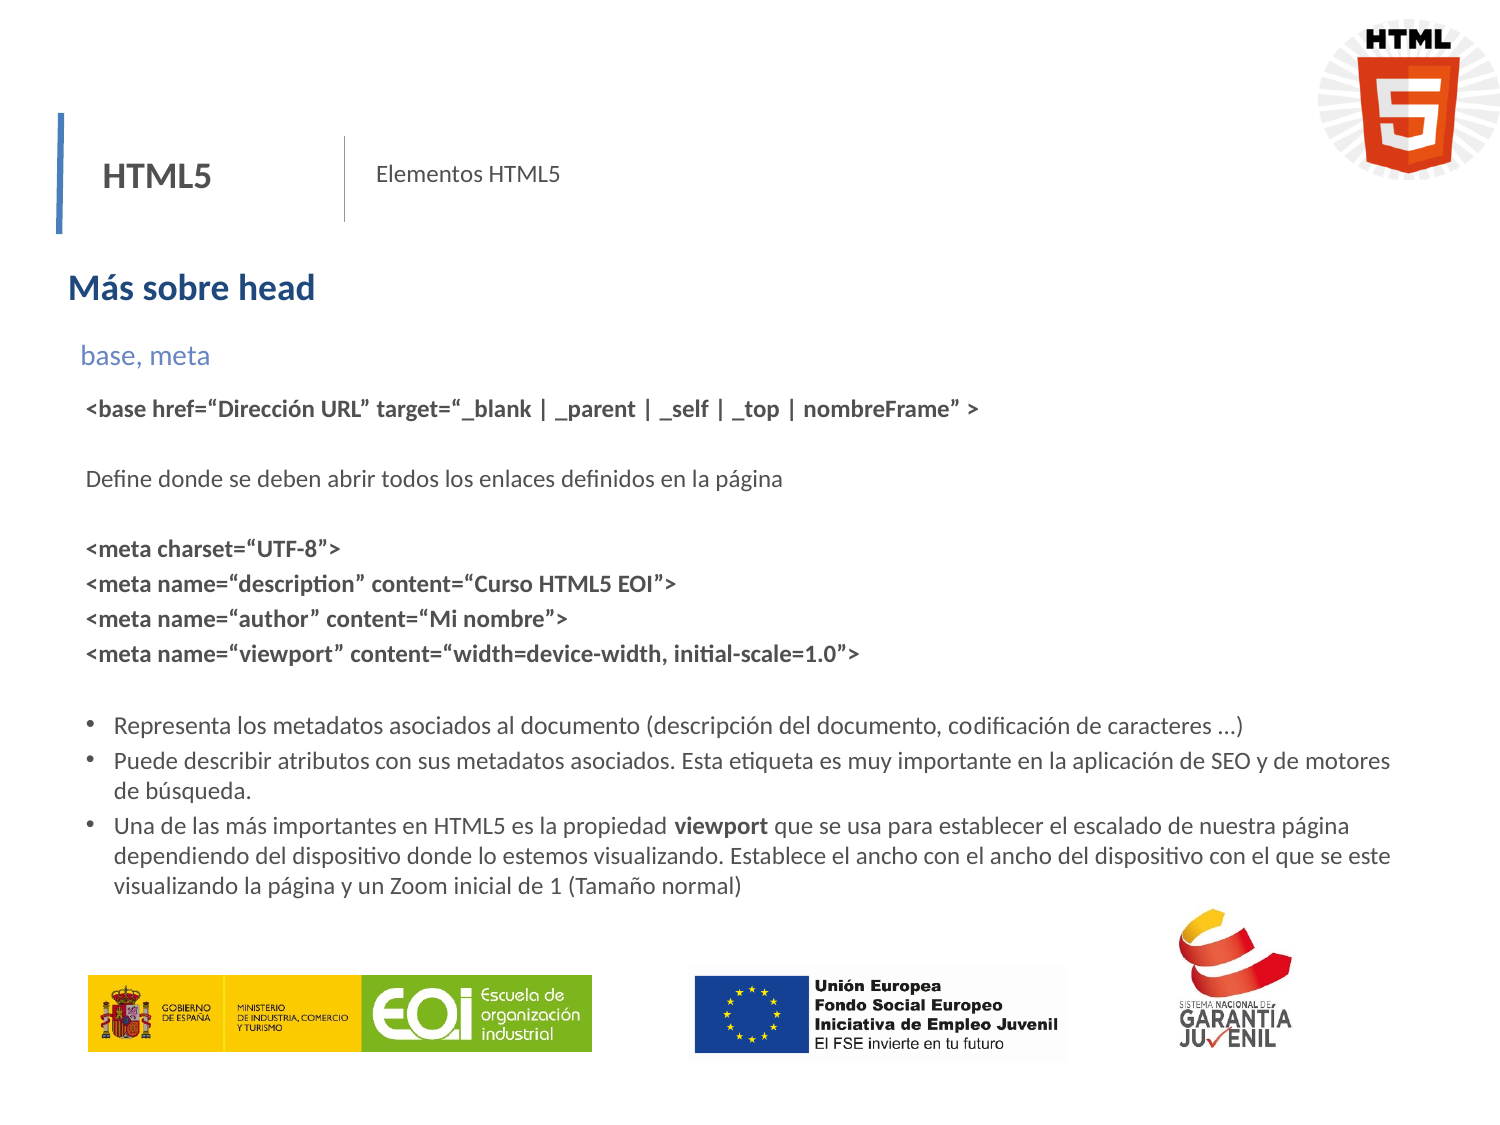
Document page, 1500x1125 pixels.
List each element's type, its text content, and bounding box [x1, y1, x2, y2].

list Más sobre head [53, 255, 1419, 317]
list base, meta [65, 328, 1432, 403]
picture [1318, 19, 1500, 180]
picture [688, 984, 1067, 1062]
picture [88, 984, 592, 1052]
list <base href=“Dirección URL” target=“_blank | _parent | _self | _top | nombreFrame” > Define donde se deben abrir todos los enlaces definidos en la página <meta charset=“UTF-8”> <meta name=“description” content=“Curso HTML5 EOI”> <meta name=“author” content=“Mi nombre”> <meta name=“viewport” content=“width=device-width, initial-scale=1.0”> Representa los metadatos asociados al documento (descripción del documento, codificación de caracteres ...) Puede describir atributos con sus metadatos asociados. Esta etiqueta es muy importante en la aplicación de SEO y de motores de búsqueda. Una de las más importantes en HTML5 es la propiedad viewport que se usa para establecer el escalado de nuestra página dependiendo del dispositivo donde lo estemos visualizando. Establece el ancho con el ancho del dispositivo con el que se este visualizando la página y un Zoom inicial de 1 (Tamaño normal) [71, 385, 1437, 984]
picture [1163, 984, 1307, 1048]
list HTML5 [87, 143, 329, 214]
list Elementos HTML5 [361, 149, 1079, 208]
